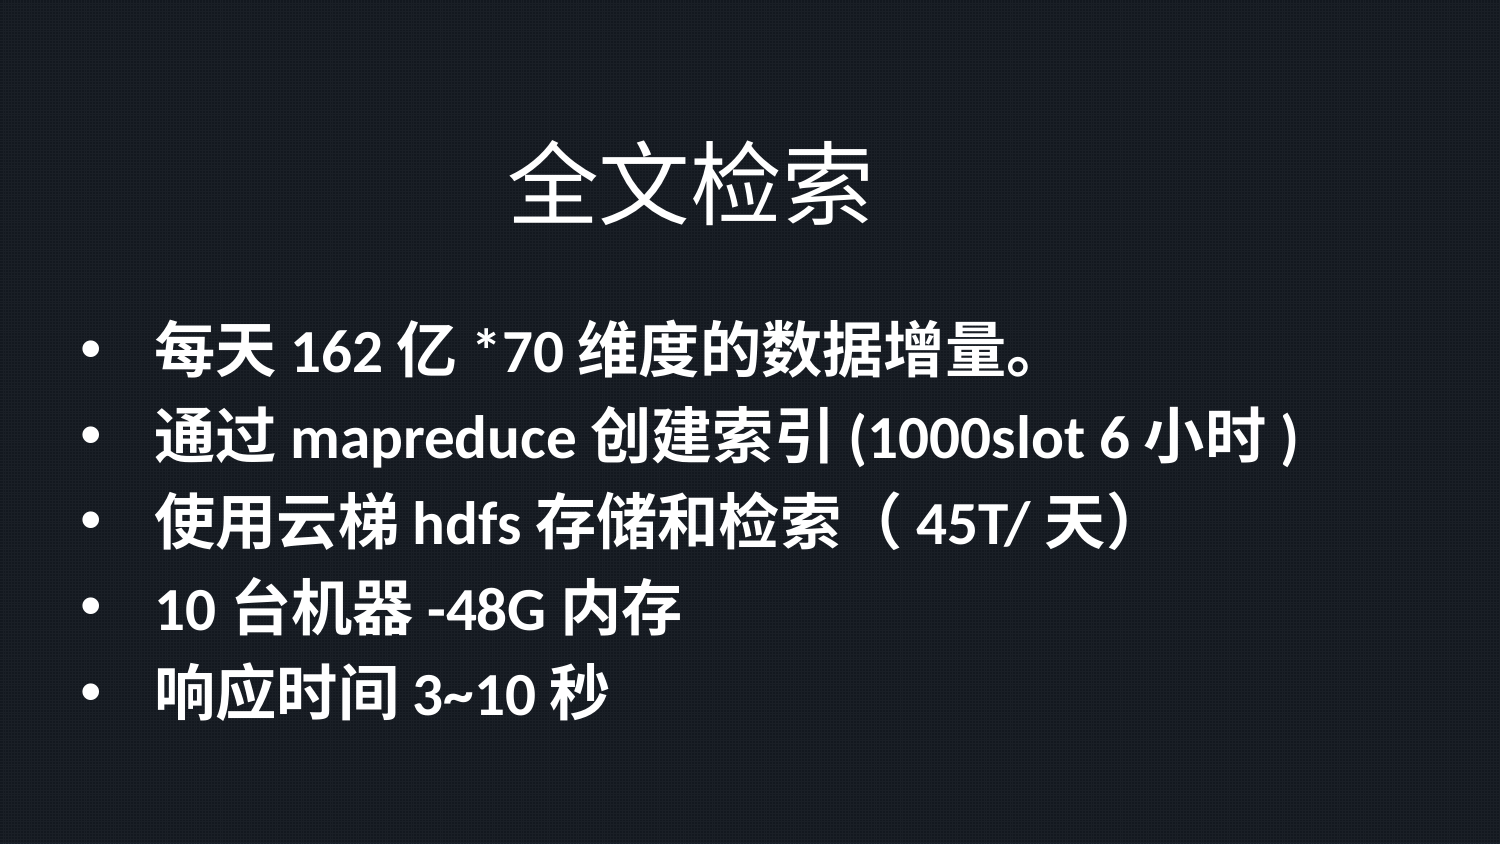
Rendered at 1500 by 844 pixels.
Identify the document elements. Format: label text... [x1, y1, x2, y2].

title 全文检索 [53, 91, 1329, 272]
subtitle 每天162亿*70维度的数据增量。 通过mapreduce创建索引(1000slot 6小时) 使用云梯hdfs存储和检索（45T/天） 10台机器-48G内存 响应时间3~10秒 [64, 303, 1317, 753]
